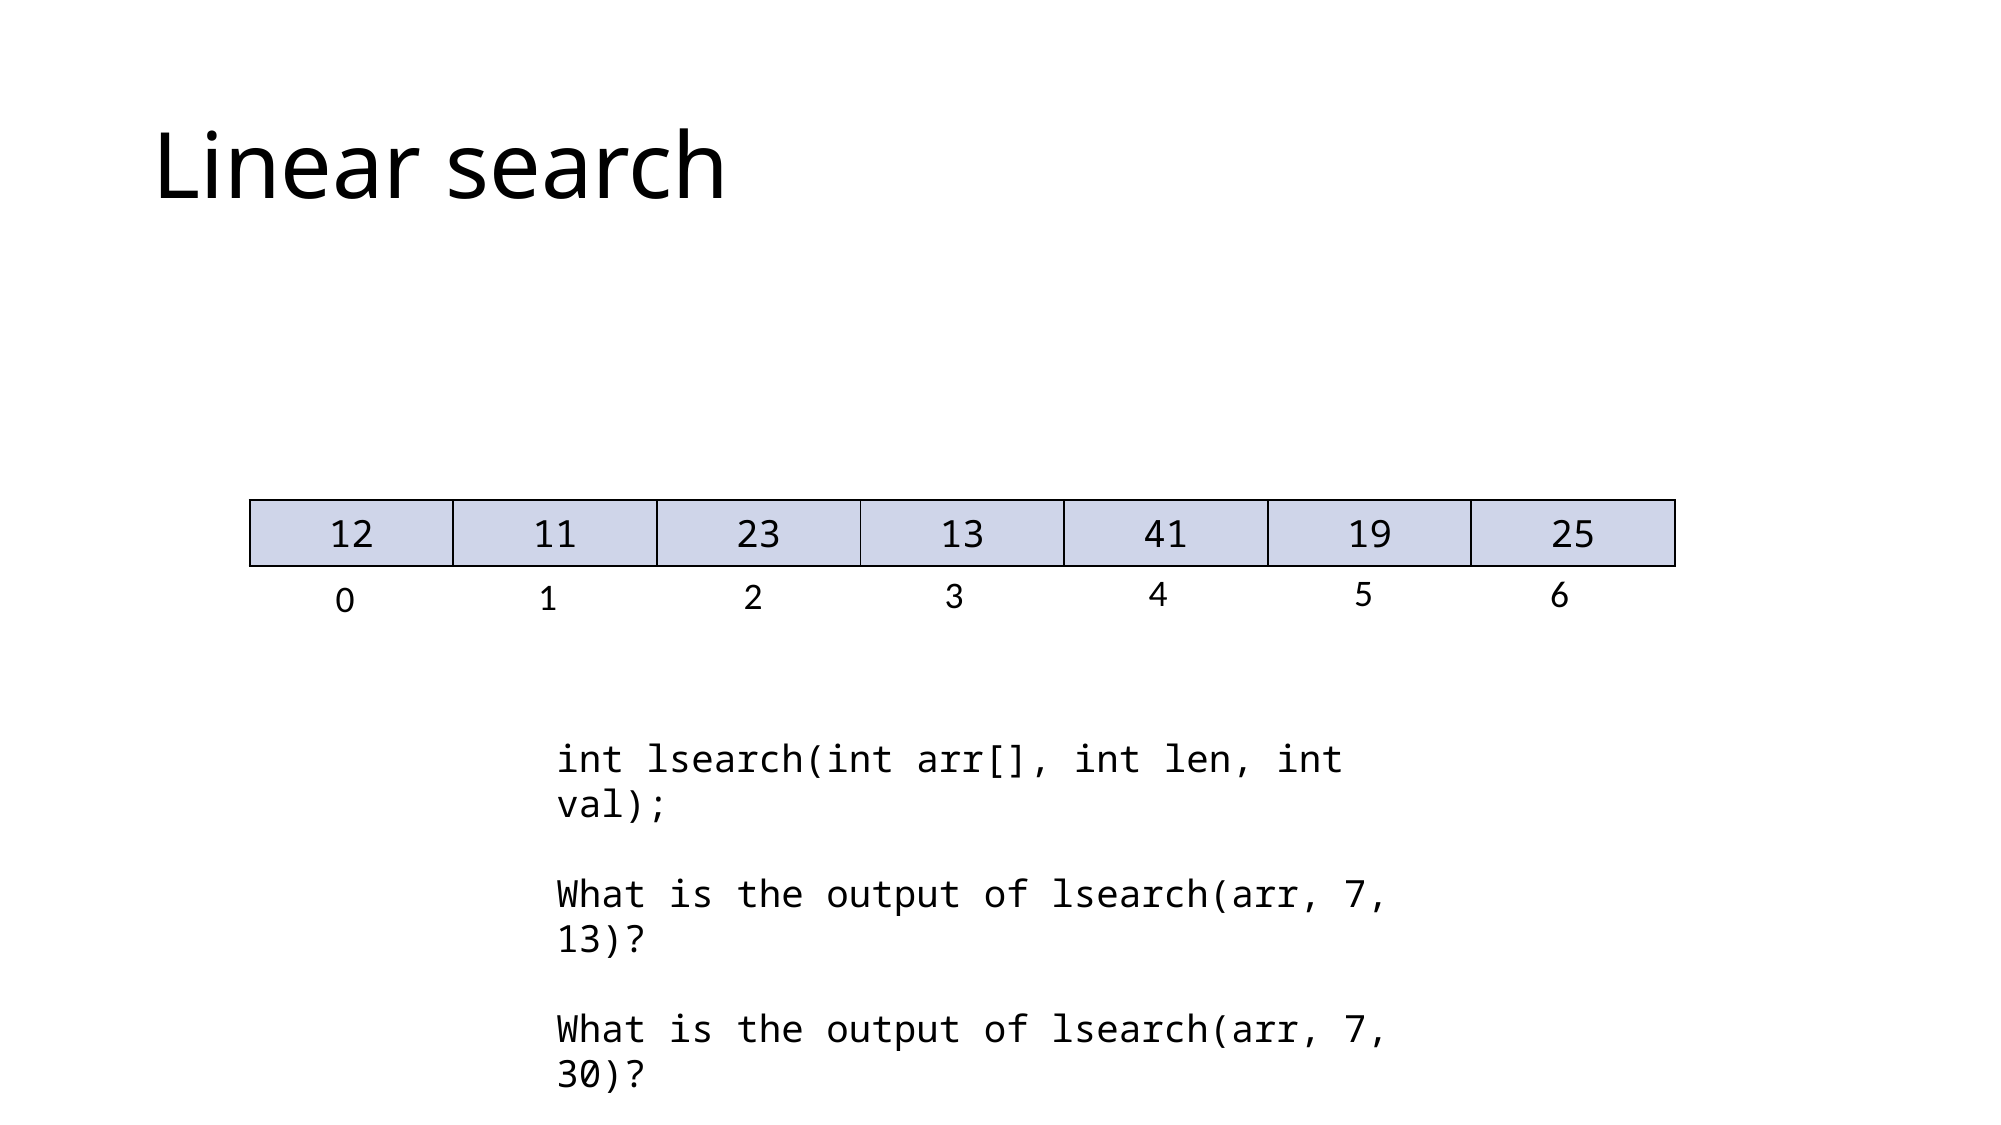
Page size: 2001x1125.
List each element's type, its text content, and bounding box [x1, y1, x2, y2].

text_box 2 [728, 564, 804, 625]
text_box int lsearch(int arr[], int len, int val); What is the output of lsearch(arr, 7, 13)? What is the output of lsearch(arr, 7, 30)? [541, 727, 1458, 1103]
text_box 4 [1133, 561, 1208, 621]
table_header 23 [658, 501, 860, 565]
text_box 6 [1535, 562, 1610, 623]
table_header 13 [861, 501, 1063, 565]
text_box 3 [929, 563, 1004, 624]
table_header 41 [1065, 501, 1267, 565]
table_header 11 [454, 501, 656, 565]
table_header 12 [251, 501, 452, 565]
text_box 5 [1339, 562, 1414, 622]
text_box 0 [320, 567, 396, 628]
title Linear search [137, 59, 1863, 278]
table_header 25 [1472, 501, 1674, 565]
text_box 1 [523, 565, 598, 625]
table_header 19 [1269, 501, 1470, 565]
